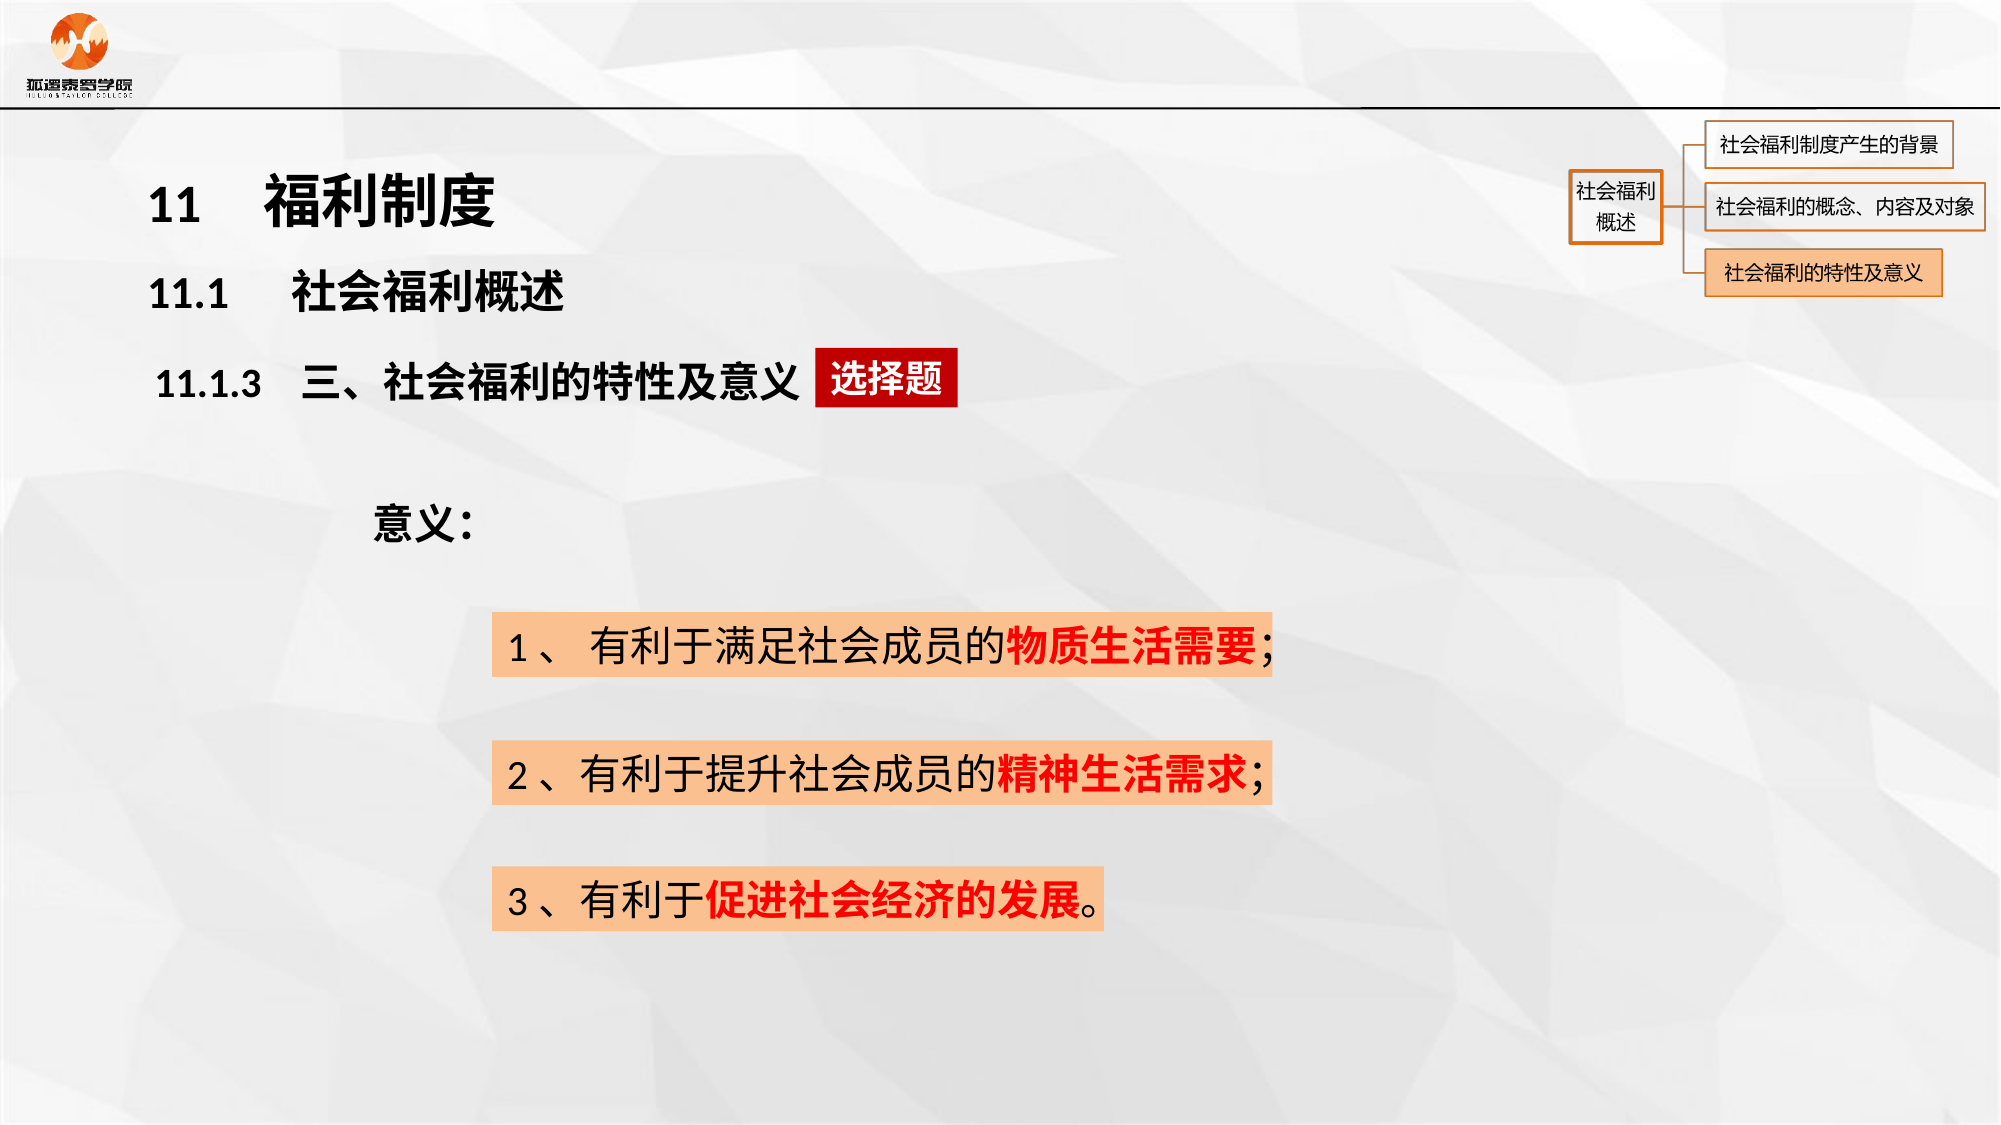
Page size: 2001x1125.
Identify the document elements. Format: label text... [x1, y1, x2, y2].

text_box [94, 347, 959, 414]
text_box 11 福利制度 [53, 156, 590, 242]
picture [4, 0, 154, 111]
picture [1426, 29, 2000, 384]
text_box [356, 490, 1273, 933]
text_box 11.1 社会福利概述 [123, 254, 590, 325]
